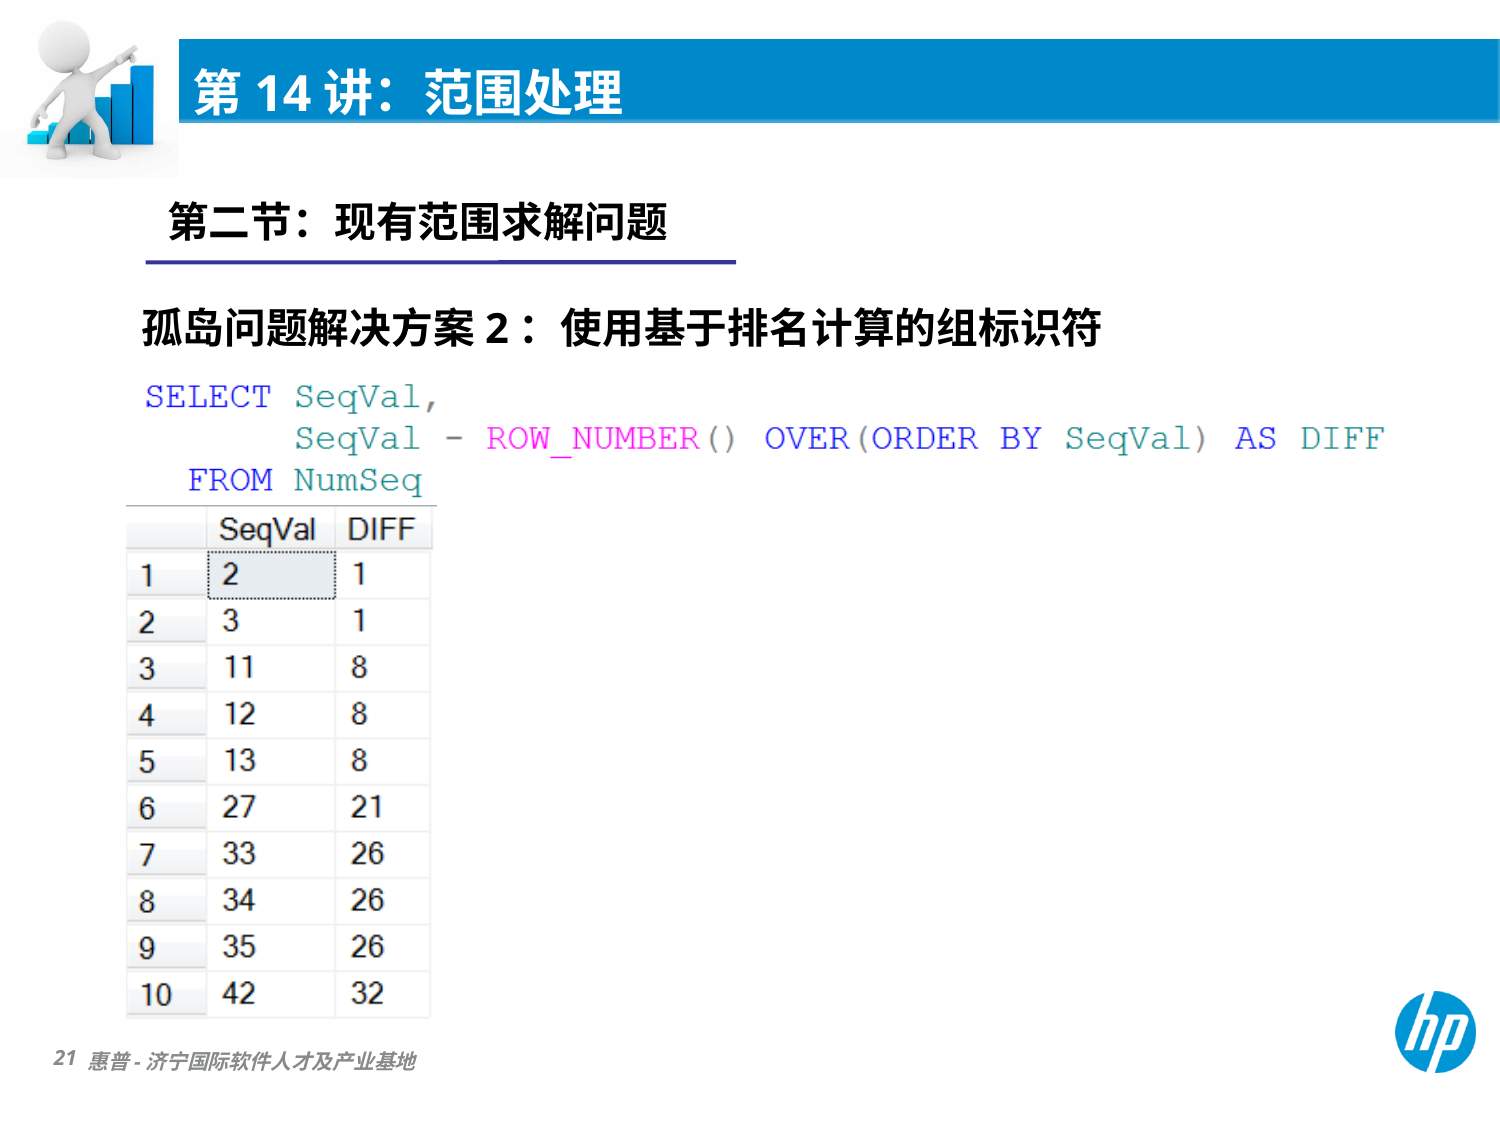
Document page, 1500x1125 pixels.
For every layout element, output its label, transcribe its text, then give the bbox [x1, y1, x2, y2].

picture [426, 69, 470, 81]
picture [430, 83, 439, 90]
picture [382, 103, 389, 111]
picture [0, 0, 1500, 179]
picture [259, 76, 274, 110]
picture [575, 72, 591, 110]
picture [340, 69, 371, 115]
picture [1443, 991, 1476, 1022]
picture [143, 379, 1393, 504]
picture [444, 84, 471, 114]
picture [1446, 1042, 1476, 1073]
picture [284, 76, 310, 110]
text_box 第二节：现有范围求解问题 [167, 196, 714, 247]
picture [125, 505, 437, 1021]
text_box 孤岛问题解决方案2：使用基于排名计算的组标识符 [126, 269, 1392, 360]
picture [1395, 991, 1438, 1050]
picture [590, 71, 621, 113]
picture [428, 100, 441, 114]
picture [196, 69, 240, 115]
picture [325, 84, 340, 113]
picture [329, 71, 337, 79]
picture [1395, 1015, 1468, 1073]
picture [477, 71, 519, 115]
picture [526, 69, 570, 115]
picture [427, 92, 436, 99]
picture [553, 69, 569, 105]
picture [382, 79, 389, 87]
